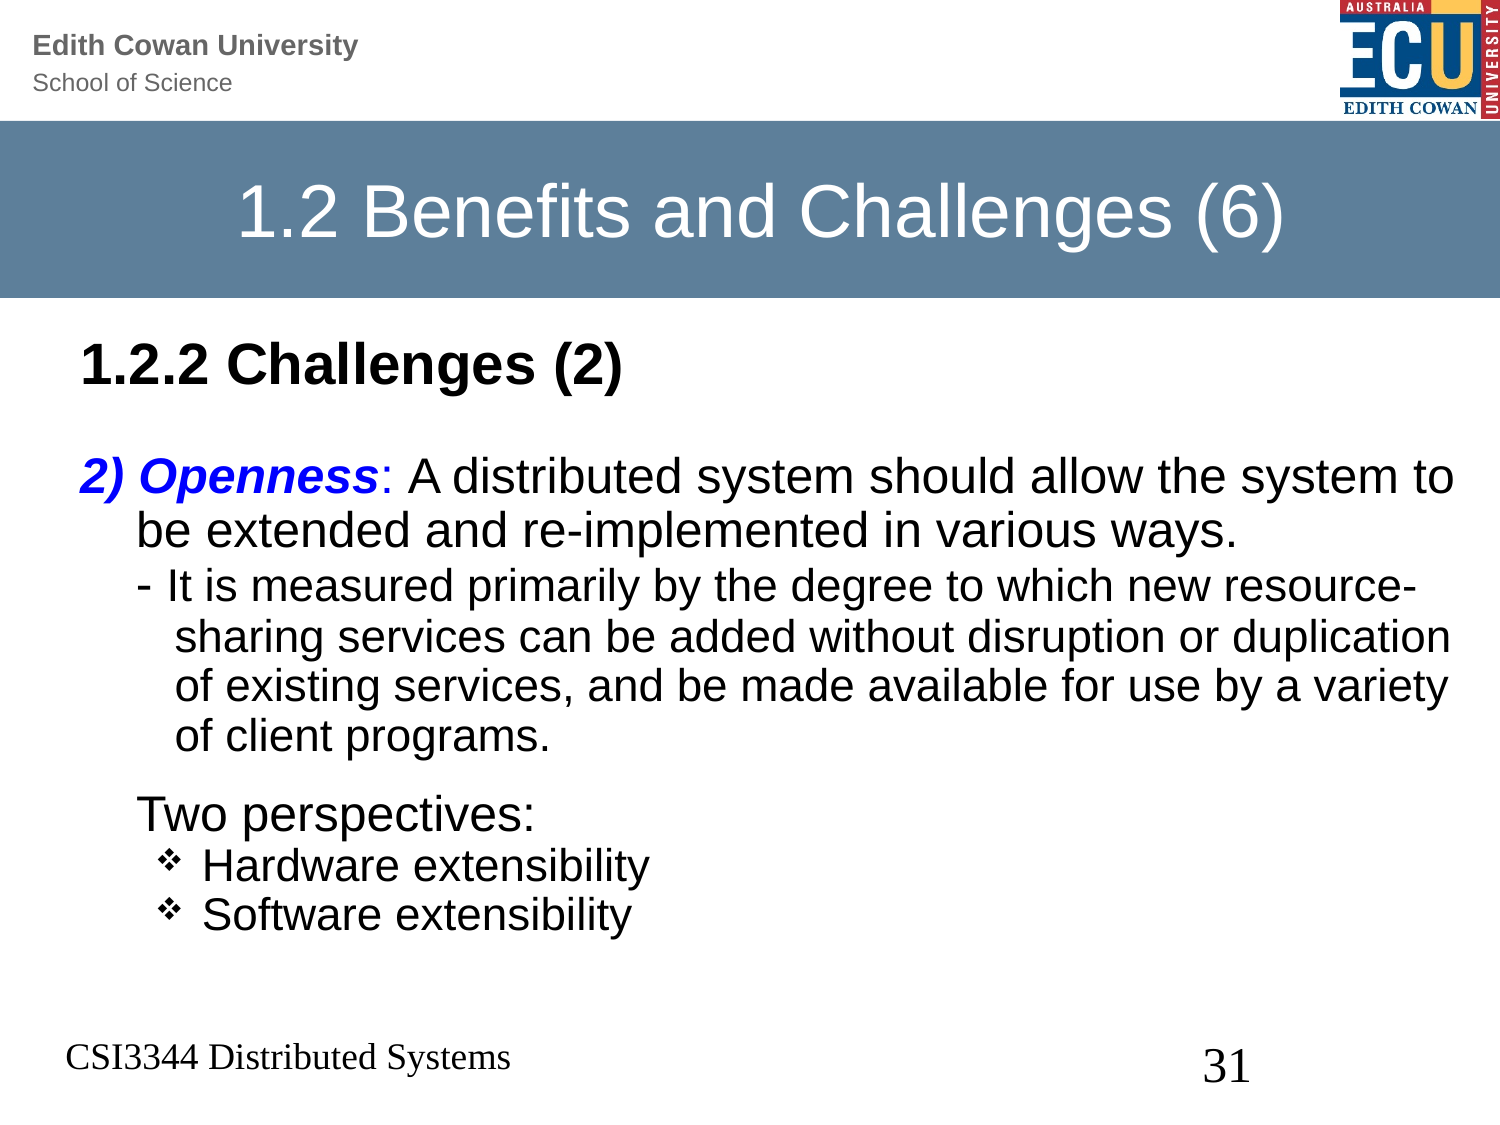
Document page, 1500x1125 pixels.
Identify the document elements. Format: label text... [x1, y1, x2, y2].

text_box 1.2 Benefits and Challenges (6) [124, 154, 1400, 261]
text_box CSI3344 Distributed Systems [50, 1024, 762, 1100]
list 1.2.2 Challenges (2) 2) Openness: A distributed system should allow the system to be extended and re-implemented in various ways. - It is measured primarily by the degree to which new resource- sharing services can be added without disruption or duplication of existing services, and be made available for use by a variety of client programs. Two perspectives: Hardware extensibility Software extensibility [64, 326, 1483, 976]
picture [1340, 0, 1500, 119]
slide_number 31 [1187, 1025, 1500, 1100]
